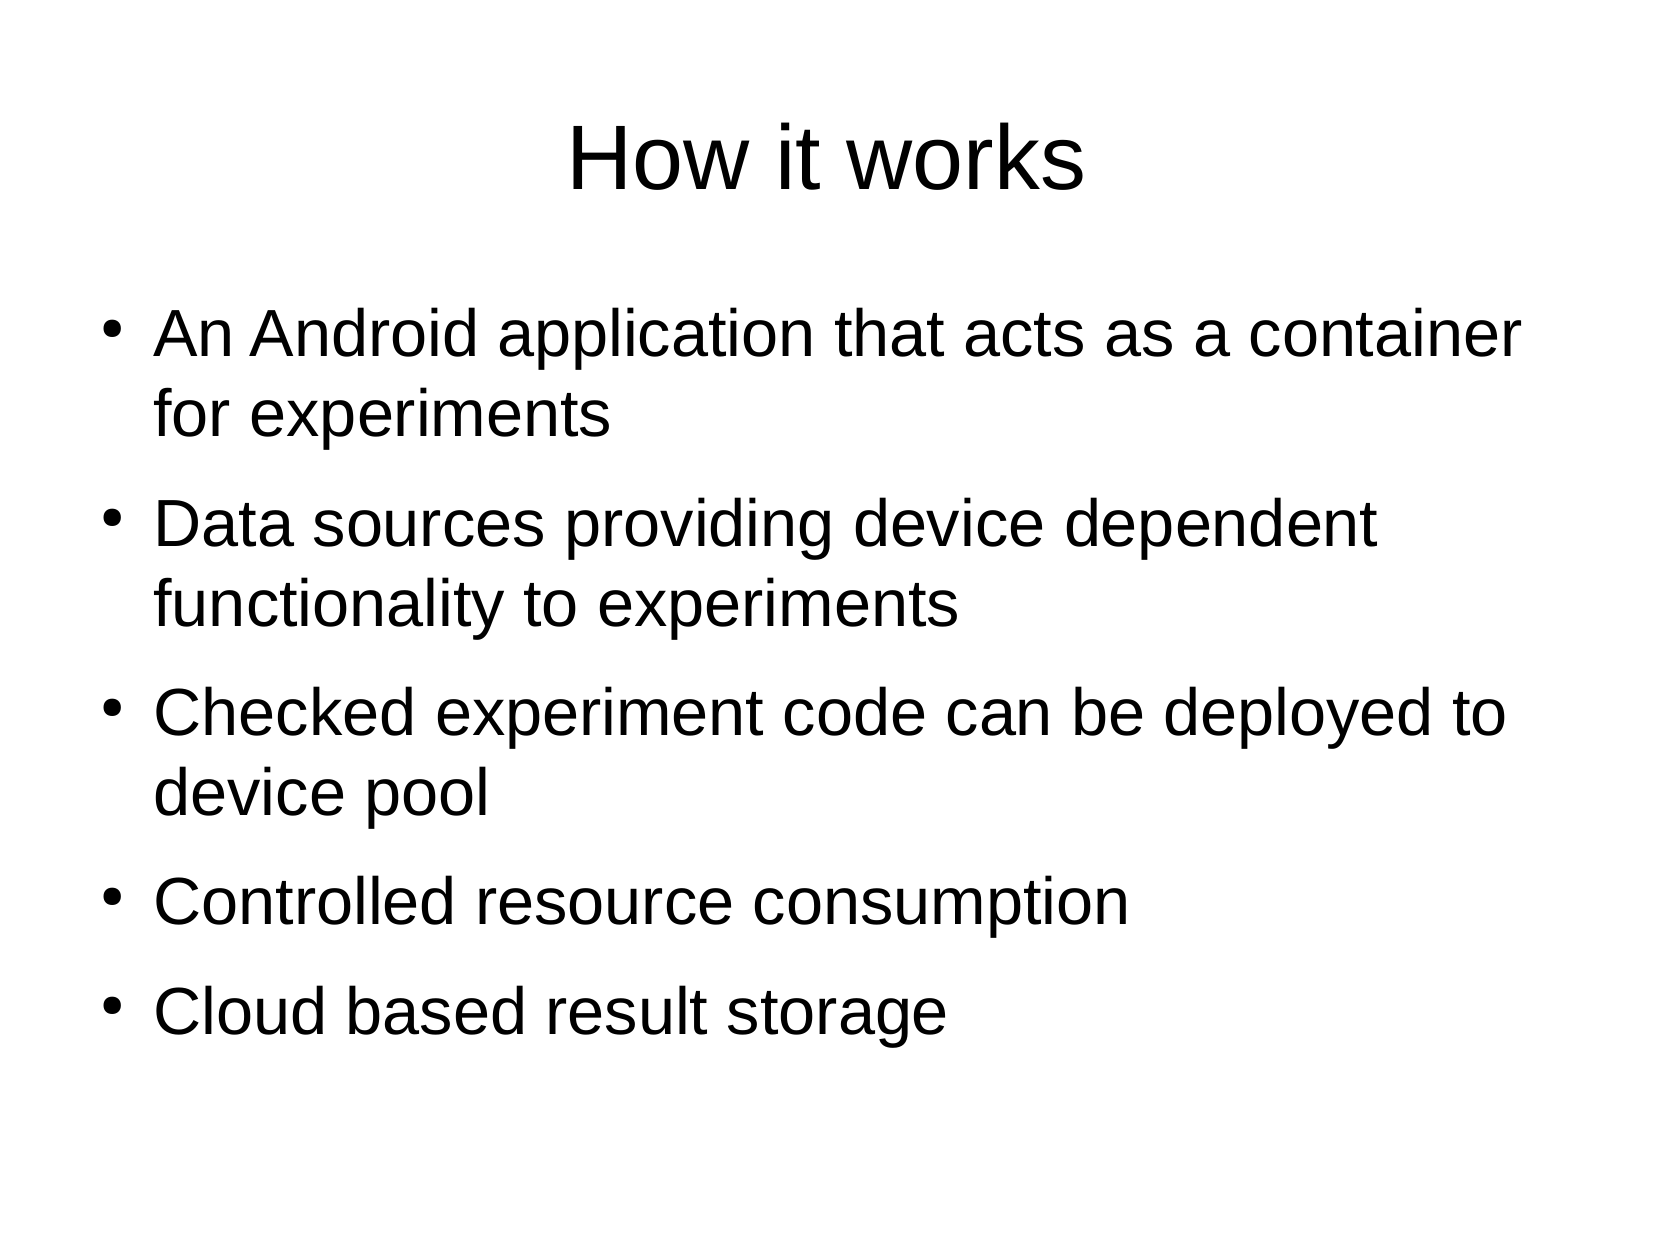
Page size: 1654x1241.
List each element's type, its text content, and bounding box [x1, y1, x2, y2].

title How it works [82, 49, 1571, 257]
list An Android application that acts as a container for experiments Data sources providing device dependent functionality to experiments Checked experiment code can be deployed to device pool Controlled resource consumption Cloud based result storage [82, 290, 1571, 1109]
